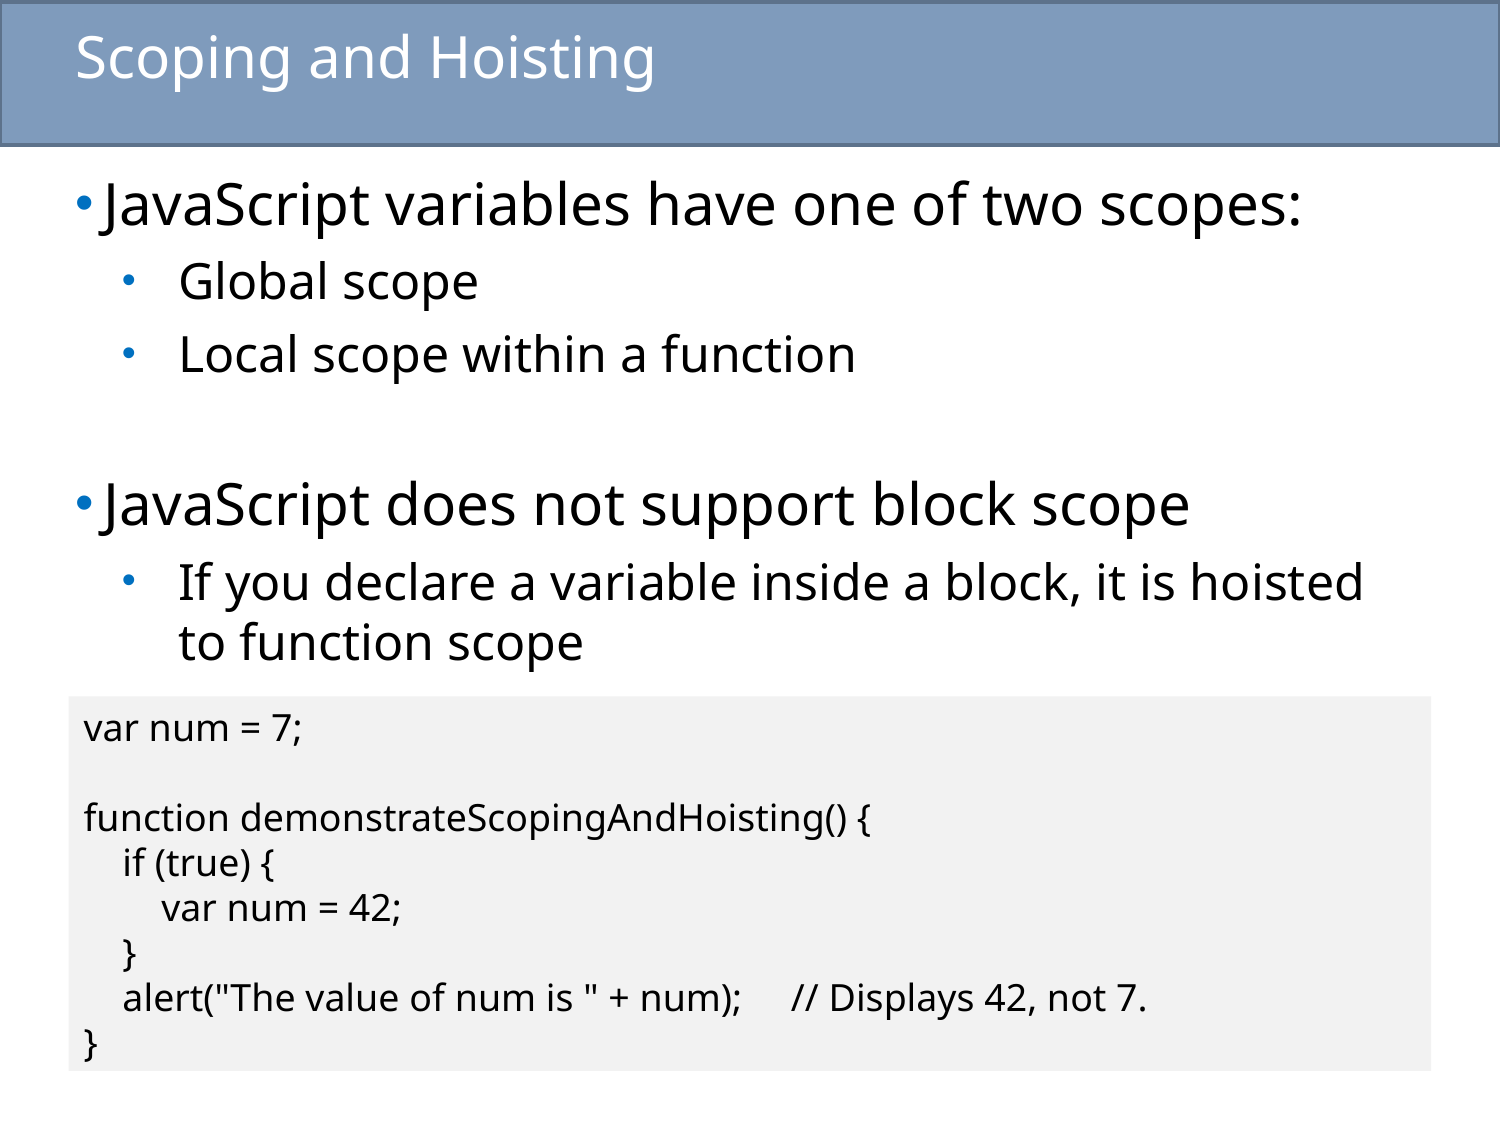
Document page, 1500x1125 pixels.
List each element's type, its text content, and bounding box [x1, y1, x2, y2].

title Scoping and Hoisting [75, 0, 1351, 122]
text_box var num = 7; function demonstrateScopingAndHoisting() { if (true) { var num = 42; } alert("The value of num is " + num); // Displays 42, not 7. } [68, 696, 1432, 1071]
text_box JavaScript variables have one of two scopes: Global scope Local scope within a function JavaScript does not support block scope If you declare a variable inside a block, it is hoisted to function scope [75, 167, 1408, 696]
